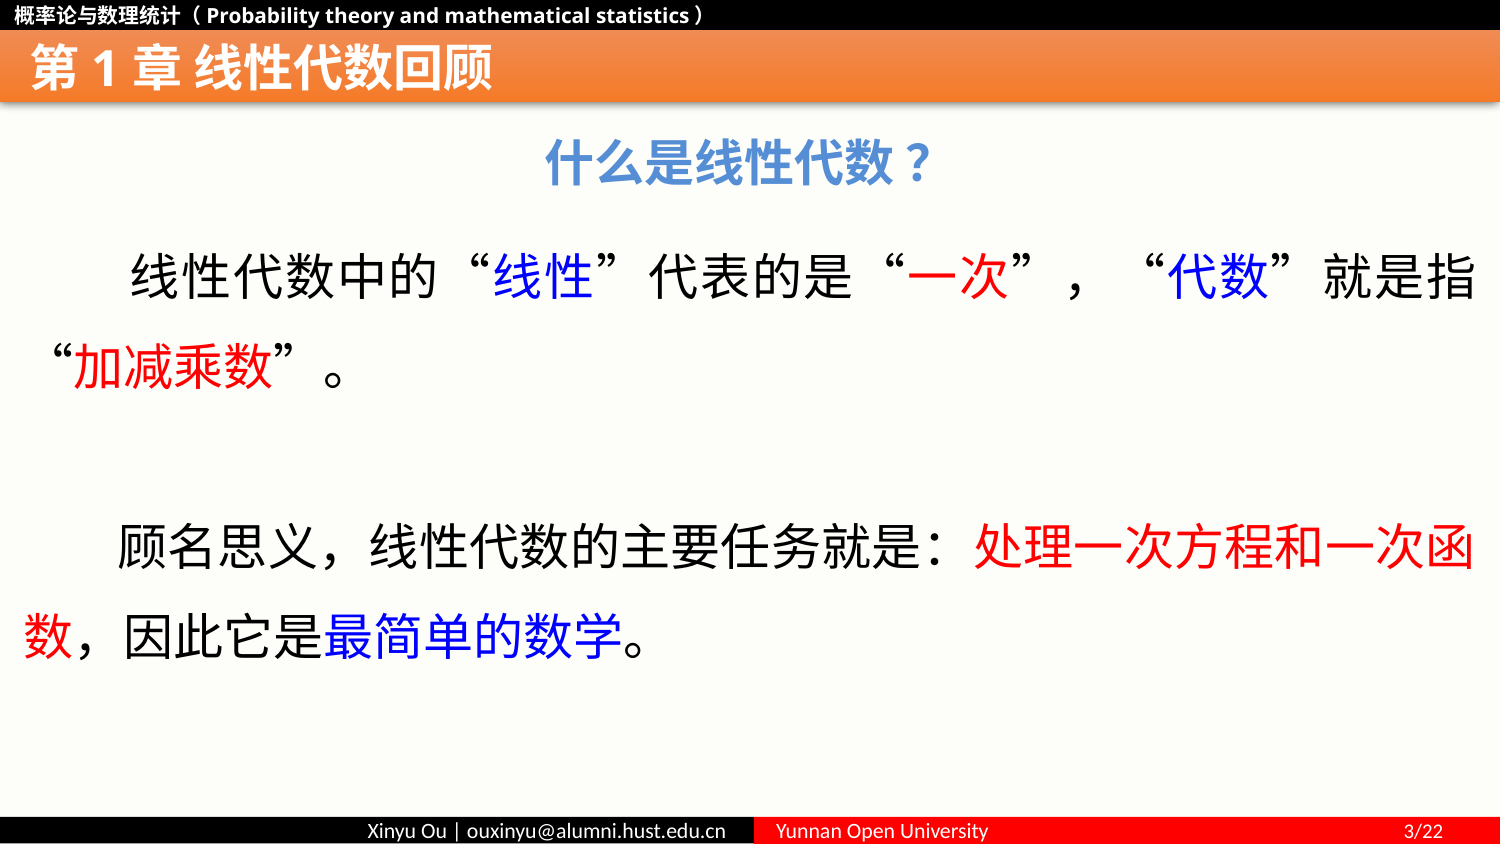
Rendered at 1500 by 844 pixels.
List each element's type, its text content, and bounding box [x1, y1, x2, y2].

title 第1章 线性代数回顾 [0, 35, 1500, 97]
list 线性代数中的“线性”代表的是“一次”，“代数”就是指“加减乘数”。 顾名思义，线性代数的主要任务就是：处理一次方程和一次函数，因此它是最简单的数学。 [0, 192, 1500, 775]
list 什么是线性代数 ？ [0, 131, 1500, 192]
